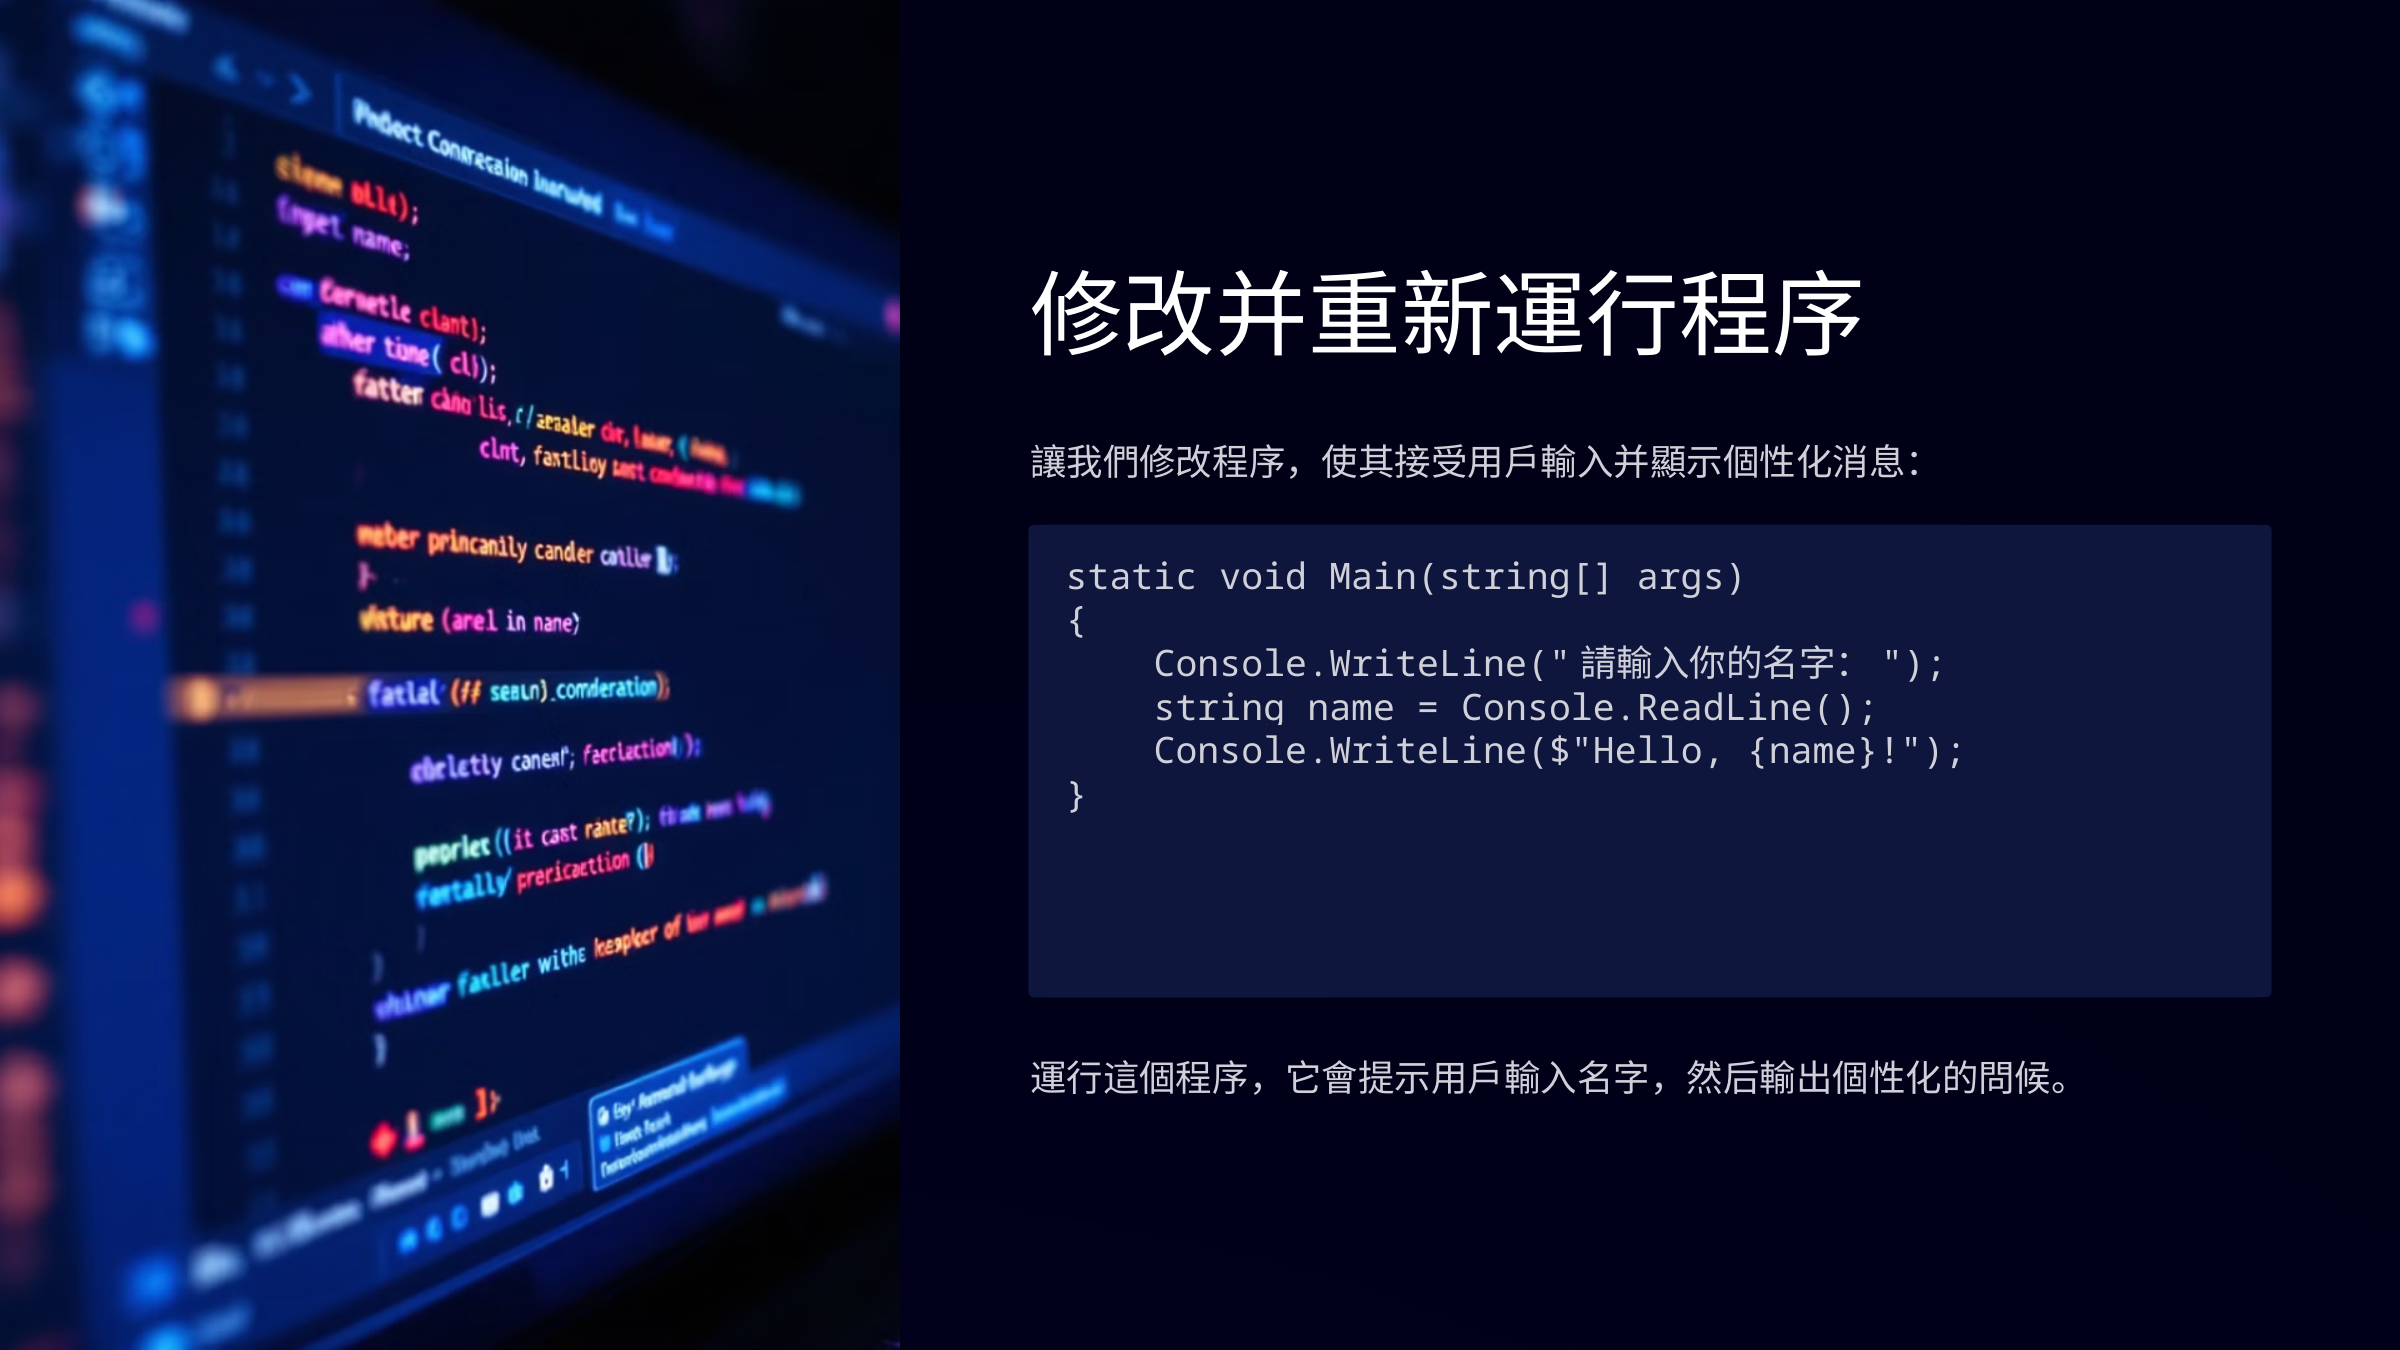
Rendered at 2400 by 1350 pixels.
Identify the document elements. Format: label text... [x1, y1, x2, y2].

text_box 運行這個程序，它會提示用戶輸入名字，然后輸出個性化的問候。 [1030, 1039, 2270, 1099]
text_box static void Main(string[] args) { Console.WriteLine("請輸入你的名字："); string name = Console.ReadLine(); Console.WriteLine($"Hello, {name}!"); } [1065, 552, 2235, 970]
text_box 修改并重新運行程序 [1030, 251, 1961, 368]
text_box 讓我們修改程序，使其接受用戶輸入并顯示個性化消息： [1030, 423, 2270, 483]
picture [0, 0, 900, 1350]
text_box [1028, 524, 2272, 998]
